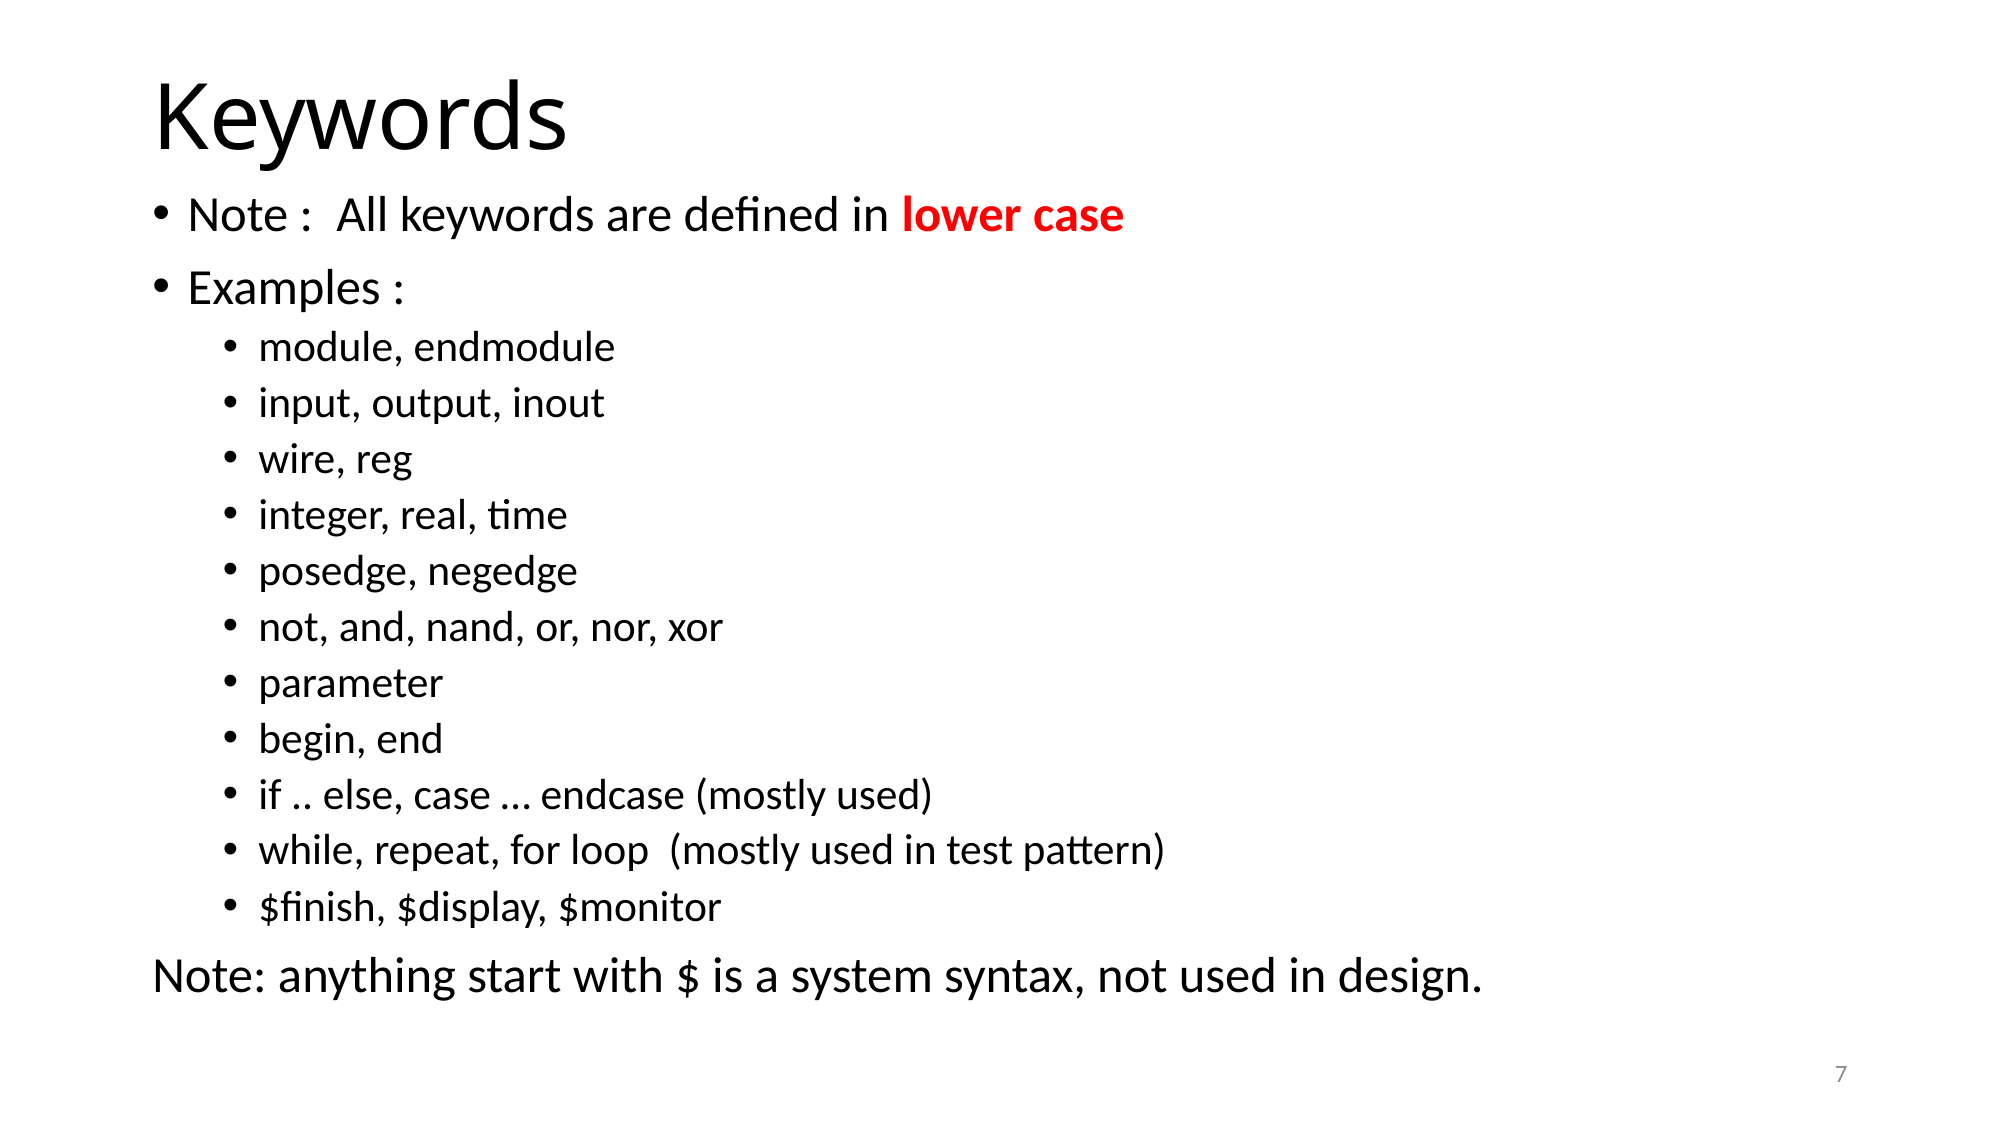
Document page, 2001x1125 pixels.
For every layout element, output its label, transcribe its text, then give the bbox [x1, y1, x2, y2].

list Note : All keywords are defined in lower case Examples : module, endmodule input, output, inout wire, reg integer, real, time posedge, negedge not, and, nand, or, nor, xor parameter begin, end if .. else, case … endcase (mostly used) while, repeat, for loop (mostly used in test pattern) $finish, $display, $monitor Note: anything start with $ is a system syntax, not used in design. [137, 180, 1863, 1014]
slide_number 7 [1412, 1042, 1863, 1103]
title Keywords [137, 59, 1863, 180]
